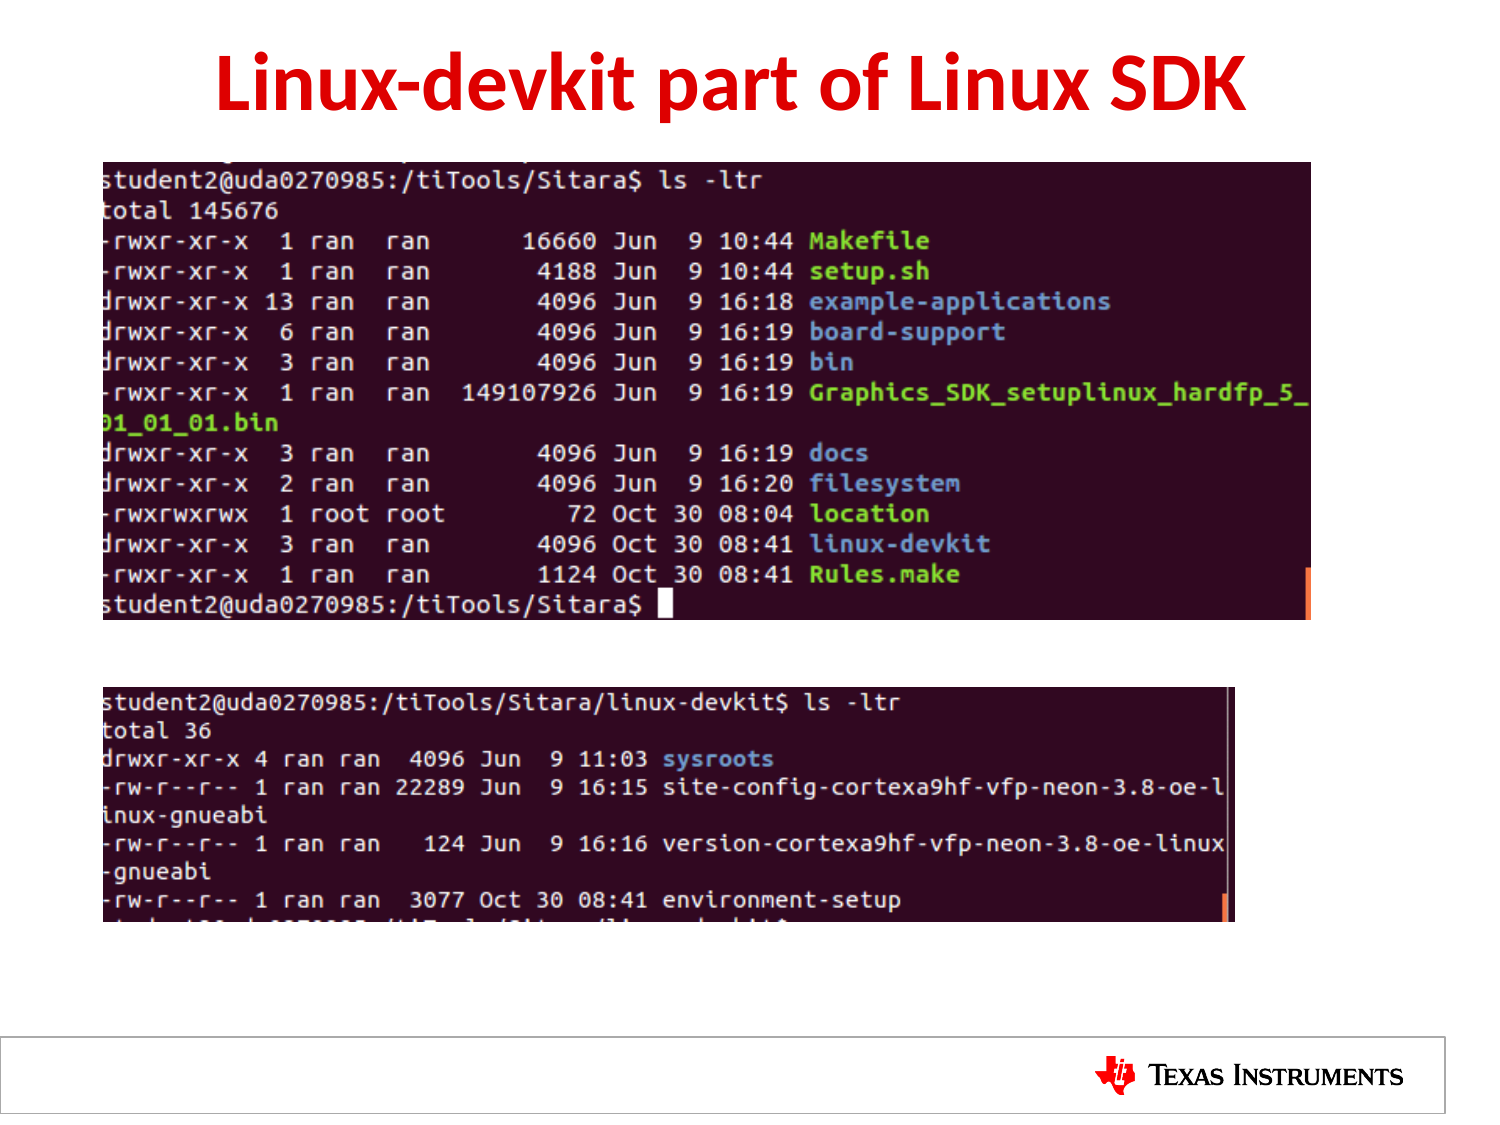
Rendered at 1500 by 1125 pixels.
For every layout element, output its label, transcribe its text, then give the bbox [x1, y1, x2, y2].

picture [102, 162, 1312, 621]
picture [102, 687, 1235, 923]
title Linux-devkit part of Linux SDK [37, 23, 1426, 147]
picture [1095, 1056, 1403, 1095]
